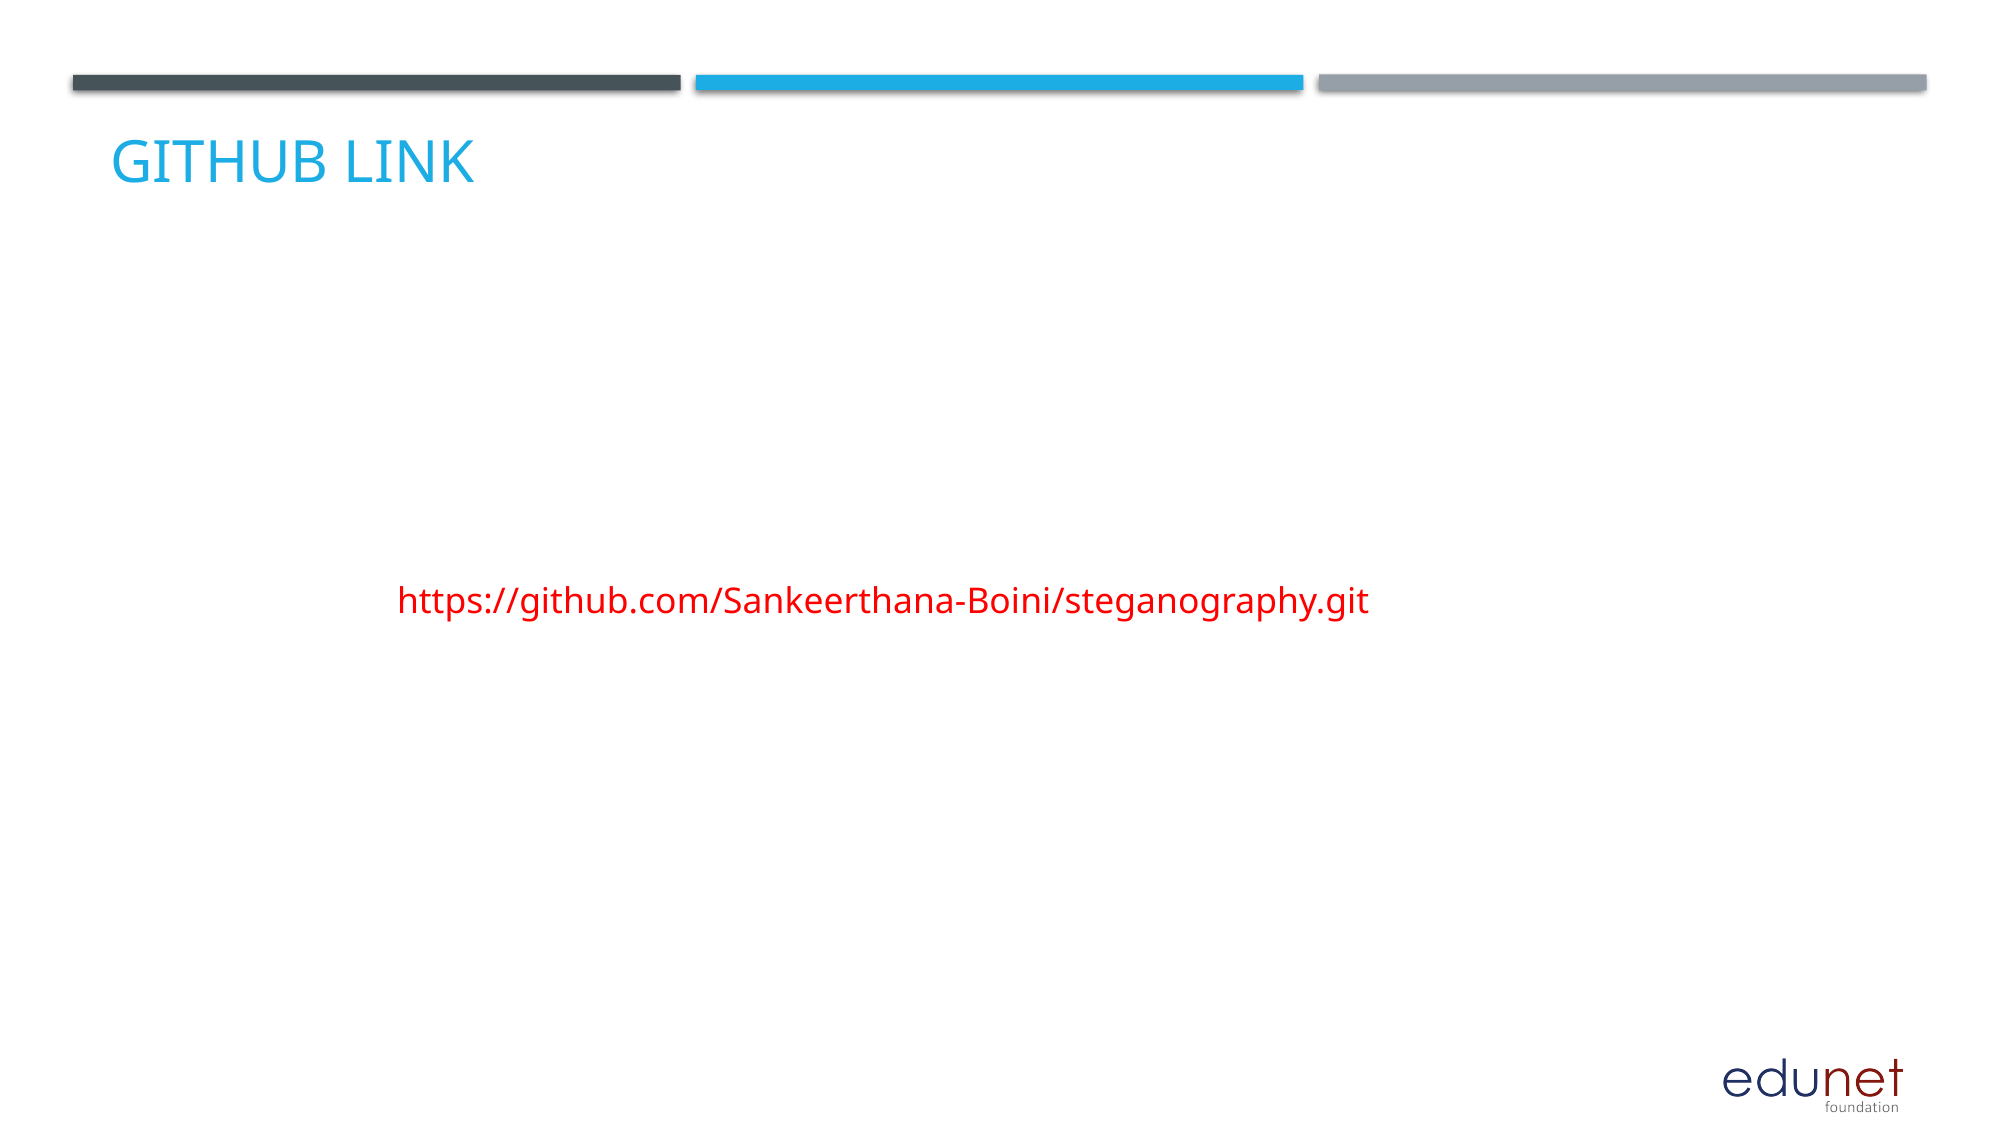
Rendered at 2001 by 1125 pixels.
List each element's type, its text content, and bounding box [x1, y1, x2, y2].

list https://github.com/Sankeerthana-Boini/steganography.git [95, 213, 1905, 981]
title GitHub Link [95, 115, 1905, 203]
picture [1719, 1056, 1905, 1116]
